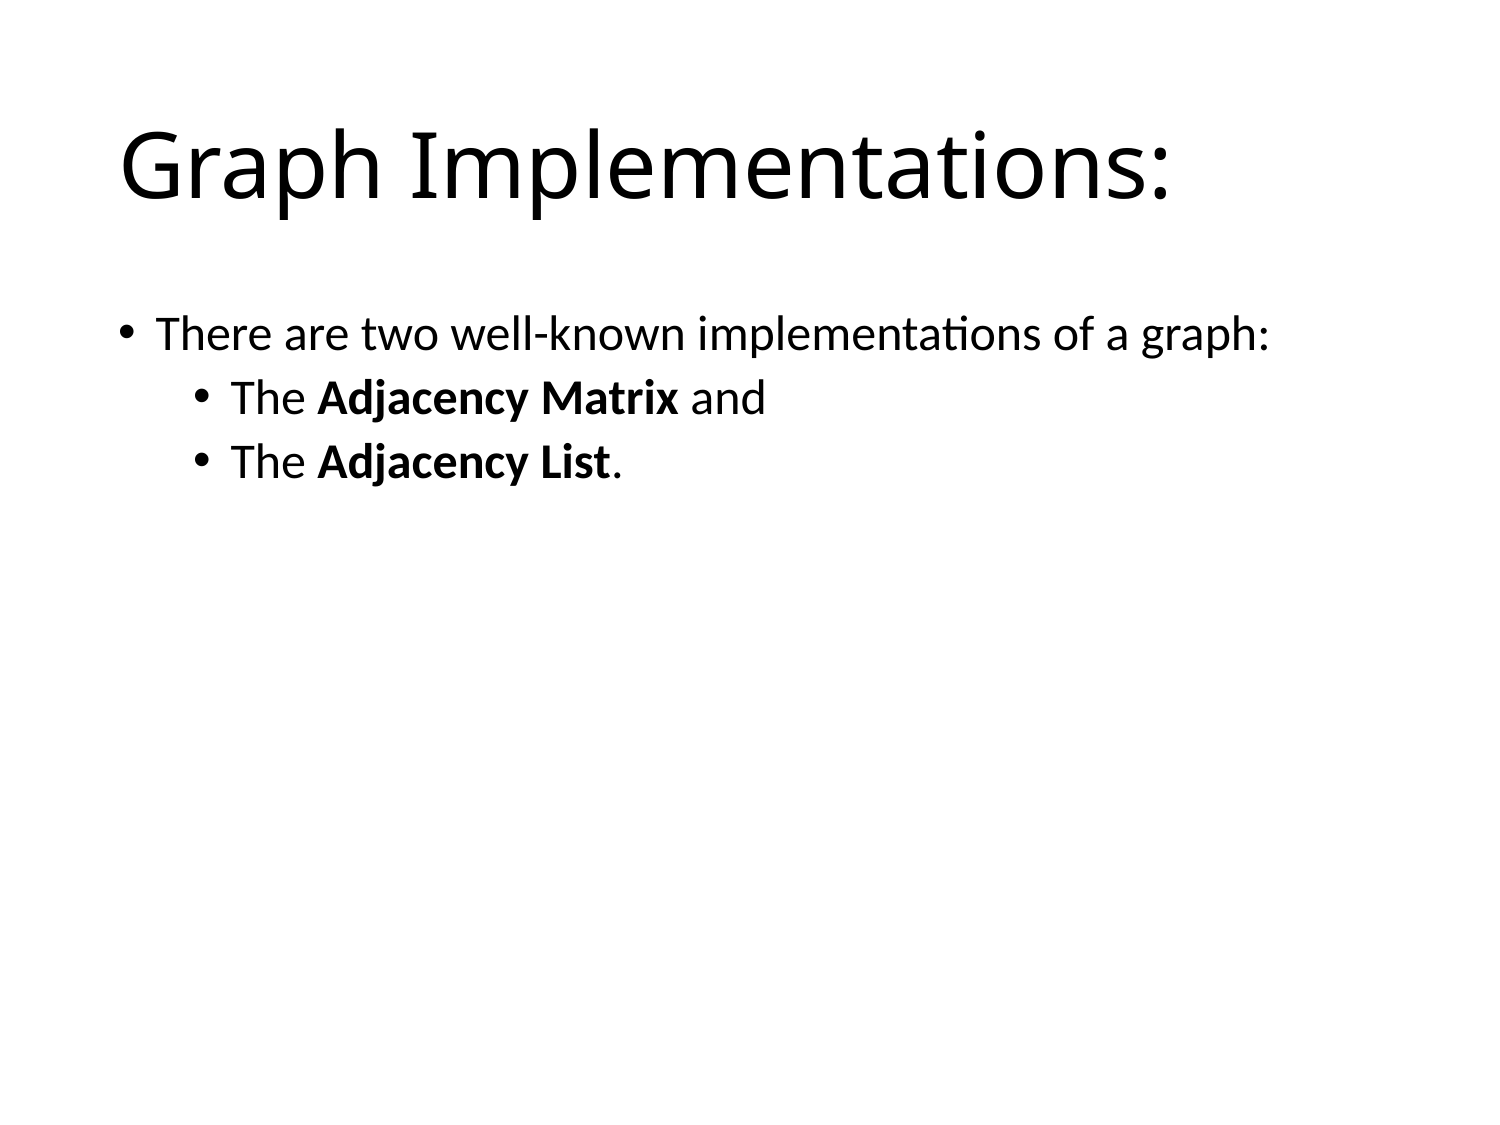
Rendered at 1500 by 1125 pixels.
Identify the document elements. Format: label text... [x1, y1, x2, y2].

list There are two well-known implementations of a graph: The Adjacency Matrix and The Adjacency List. [103, 299, 1397, 1014]
title Graph Implementations: [103, 59, 1397, 278]
